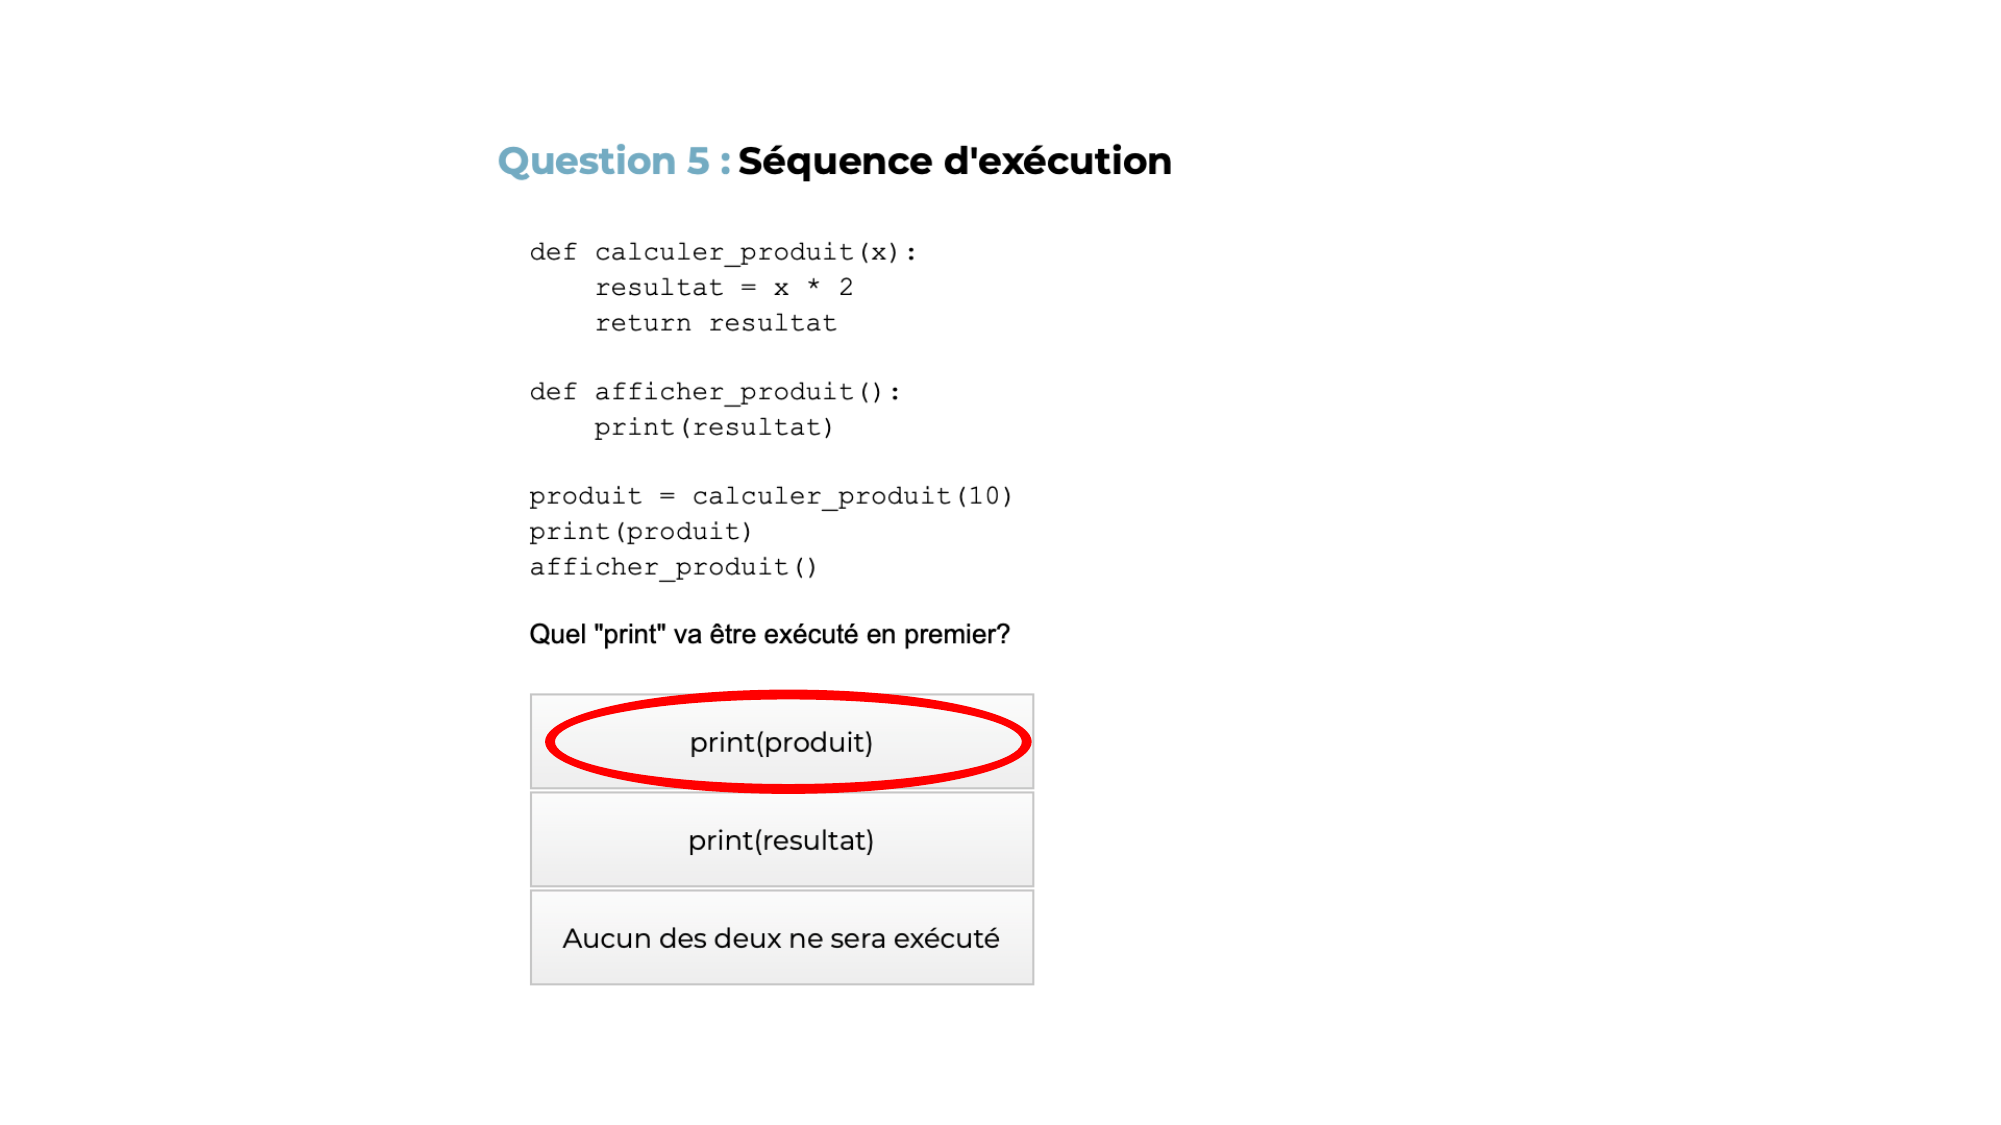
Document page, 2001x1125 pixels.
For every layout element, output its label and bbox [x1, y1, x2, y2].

picture [481, 124, 1519, 1001]
